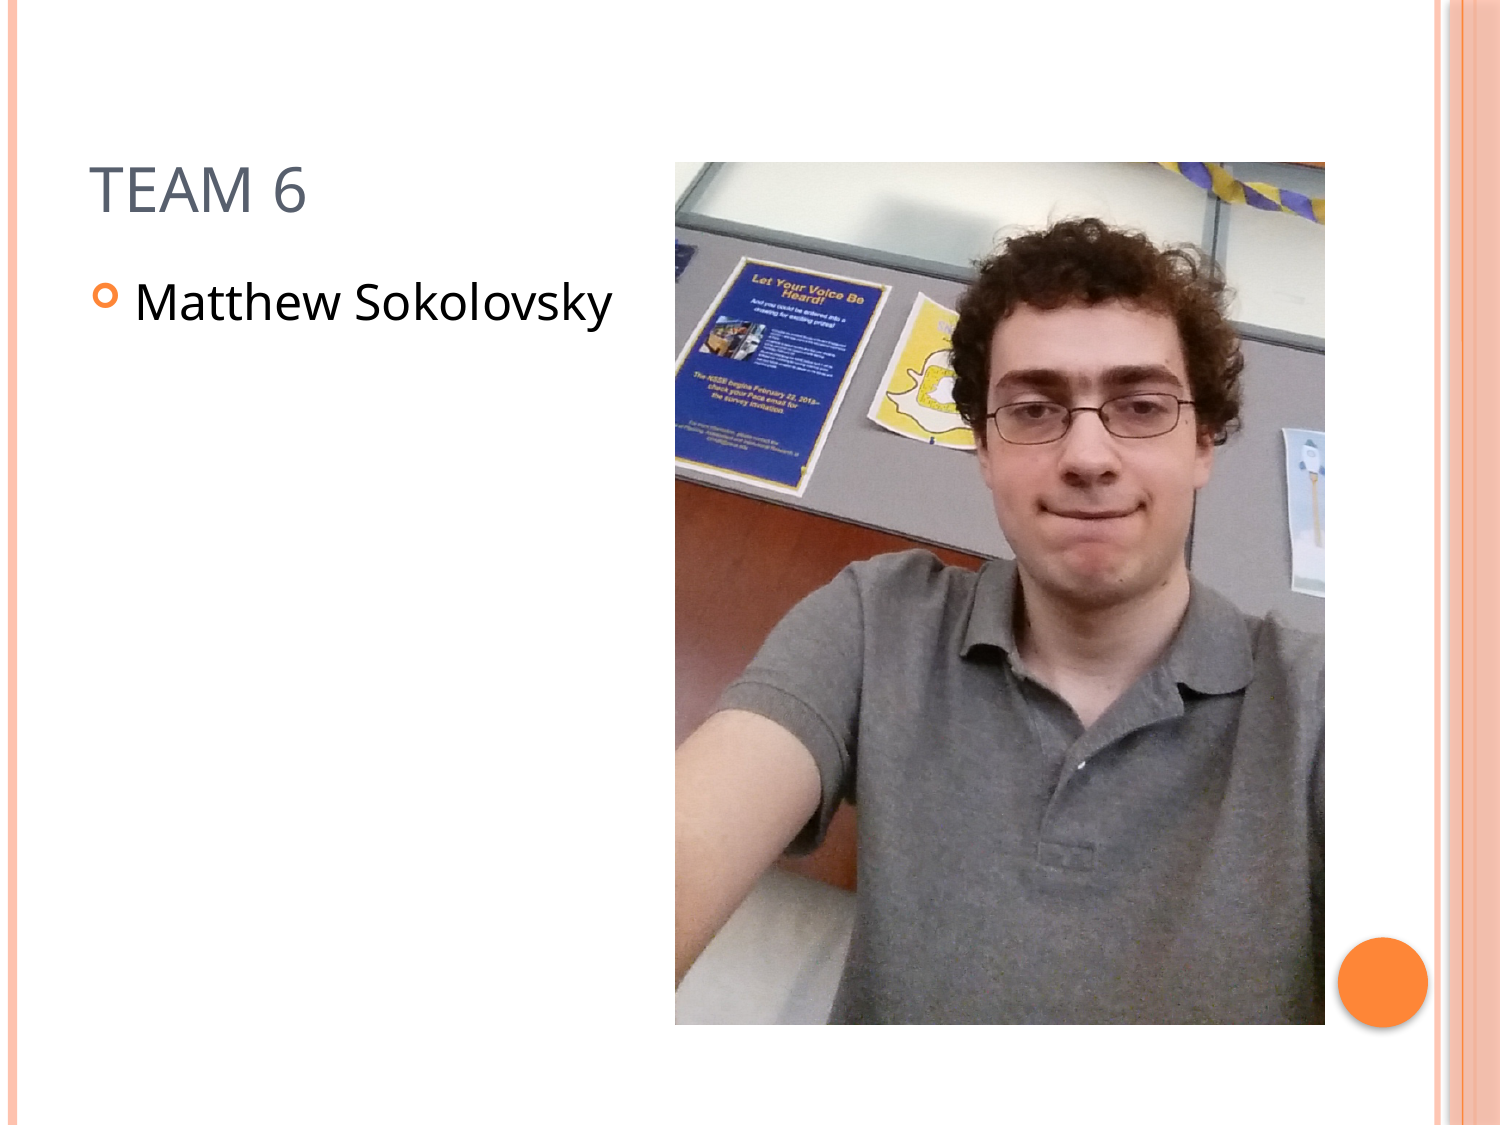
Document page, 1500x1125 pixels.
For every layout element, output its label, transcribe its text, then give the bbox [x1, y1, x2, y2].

list Matthew Sokolovsky [75, 262, 1300, 1062]
title Team 6 [75, 45, 1300, 233]
picture [568, 162, 1432, 1025]
